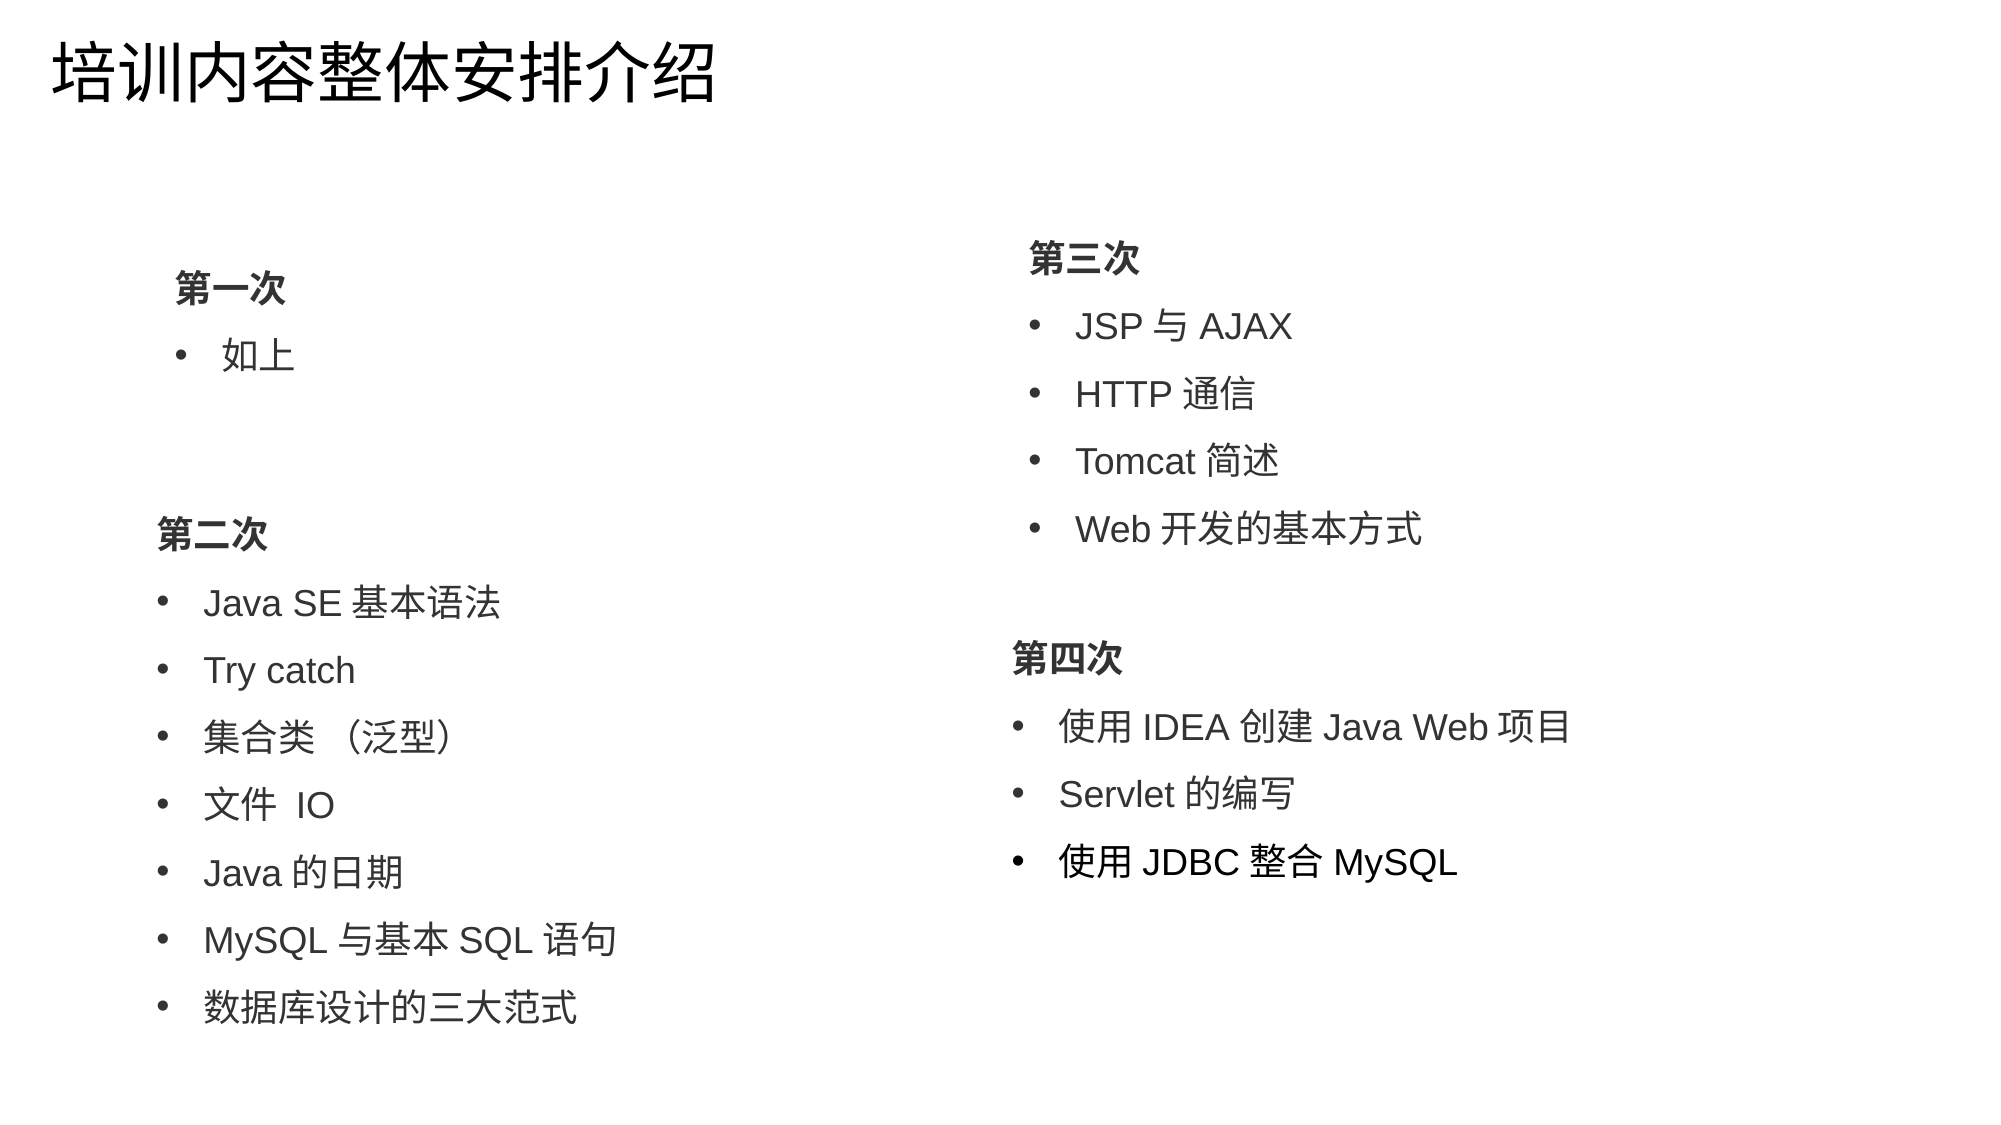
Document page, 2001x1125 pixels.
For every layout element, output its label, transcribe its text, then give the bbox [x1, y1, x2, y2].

text_box 培训内容整体安排介绍 [36, 23, 775, 119]
text_box 第二次 Java SE基本语法 Try catch 集合类 （泛型） 文件 IO Java的日期 MySQL与基本SQL语句 数据库设计的三大范式 [156, 467, 618, 1074]
text_box 第一次 如上 [174, 221, 297, 378]
text_box 第三次 JSP与AJAX HTTP通信 Tomcat简述 Web开发的基本方式 [1028, 191, 1423, 591]
text_box 第四次 使用IDEA创建Java Web项目 Servlet的编写 使用JDBC整合MySQL [1011, 591, 1573, 928]
